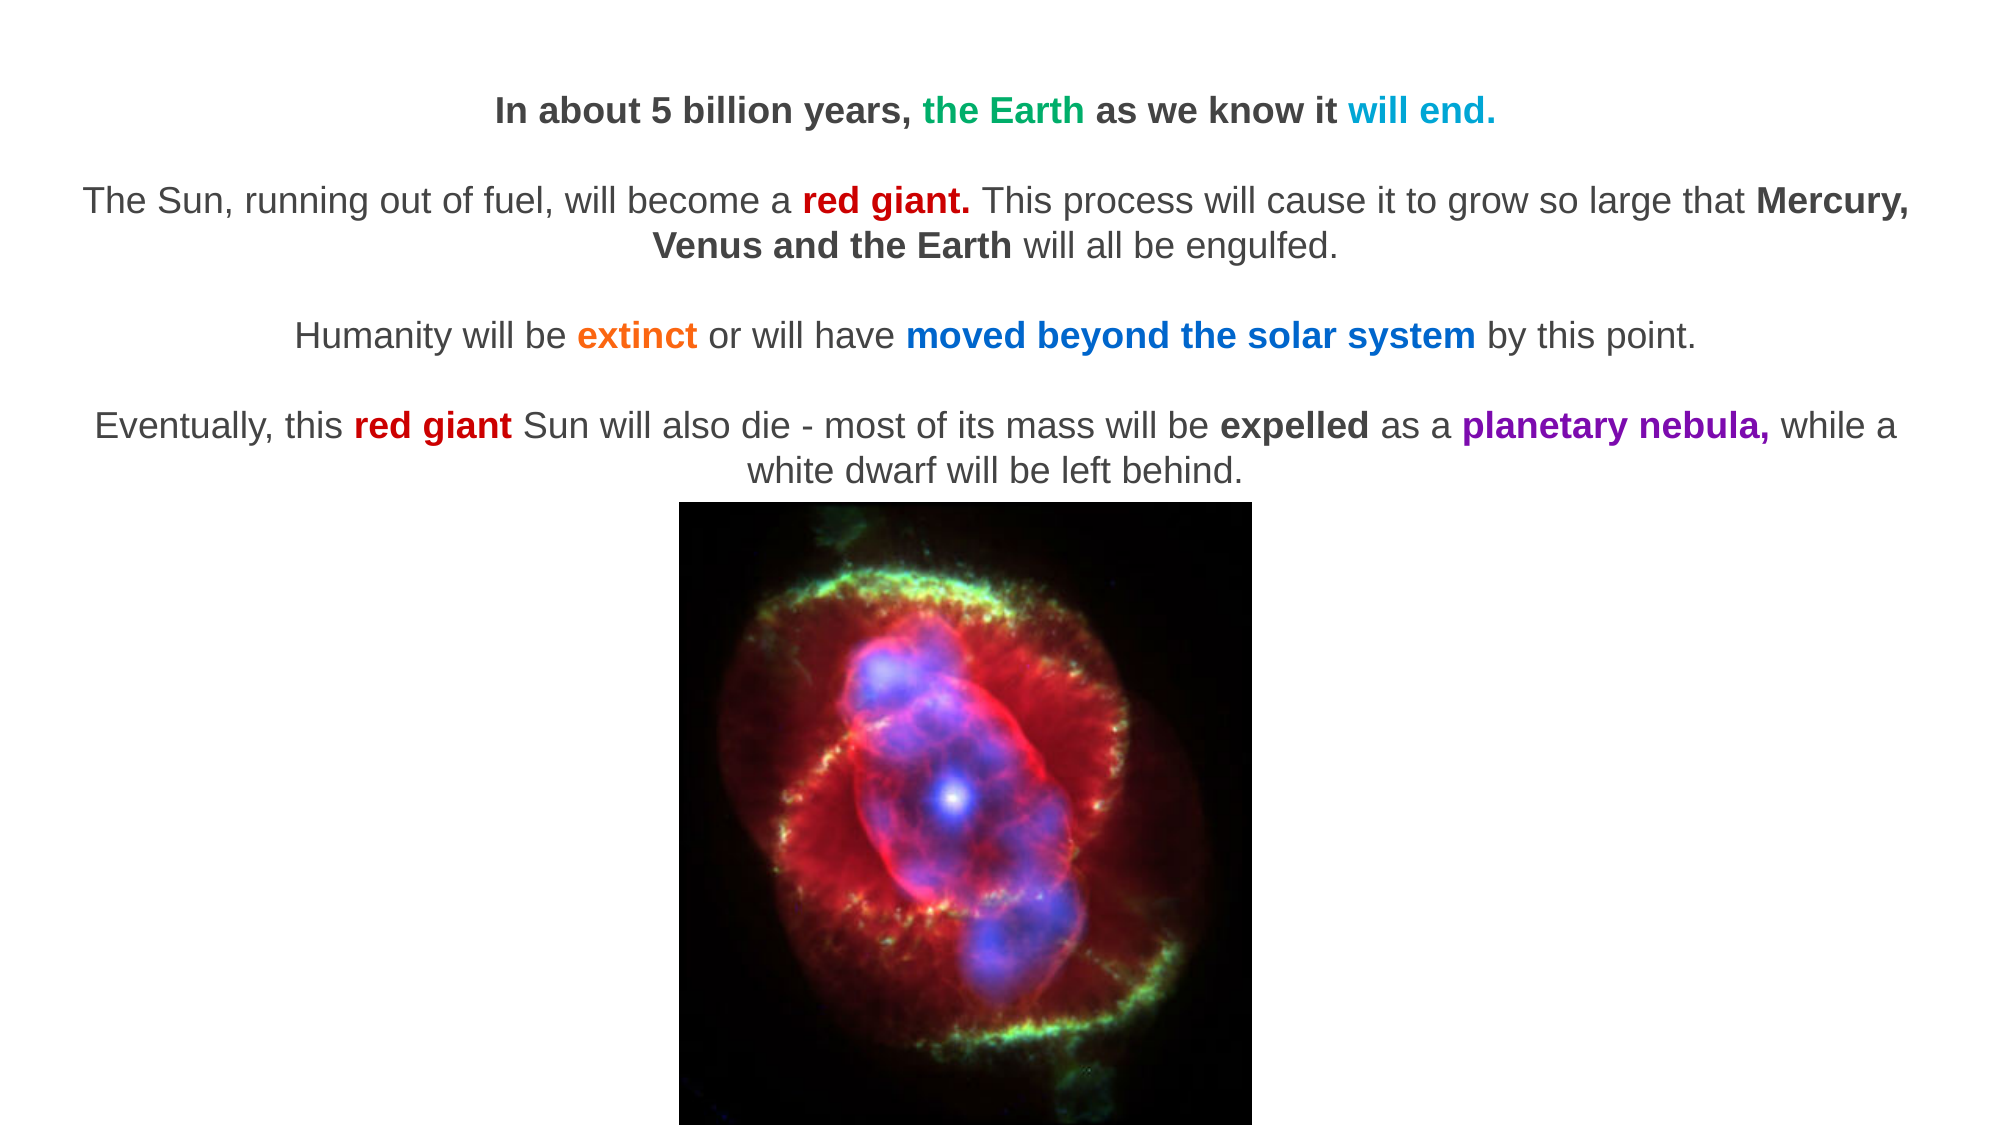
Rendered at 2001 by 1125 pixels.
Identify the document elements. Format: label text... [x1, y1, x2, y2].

picture [679, 502, 1252, 1125]
text_box In about 5 billion years, the Earth as we know it will end. The Sun, running out of fuel, will become a red giant. This process will cause it to grow so large that Mercury, Venus and the Earth will all be engulfed. Humanity will be extinct or will have moved beyond the solar system by this point. Eventually, this red giant Sun will also die - most of its mass will be expelled as a planetary nebula, while a white dwarf will be left behind. [45, 78, 1946, 498]
